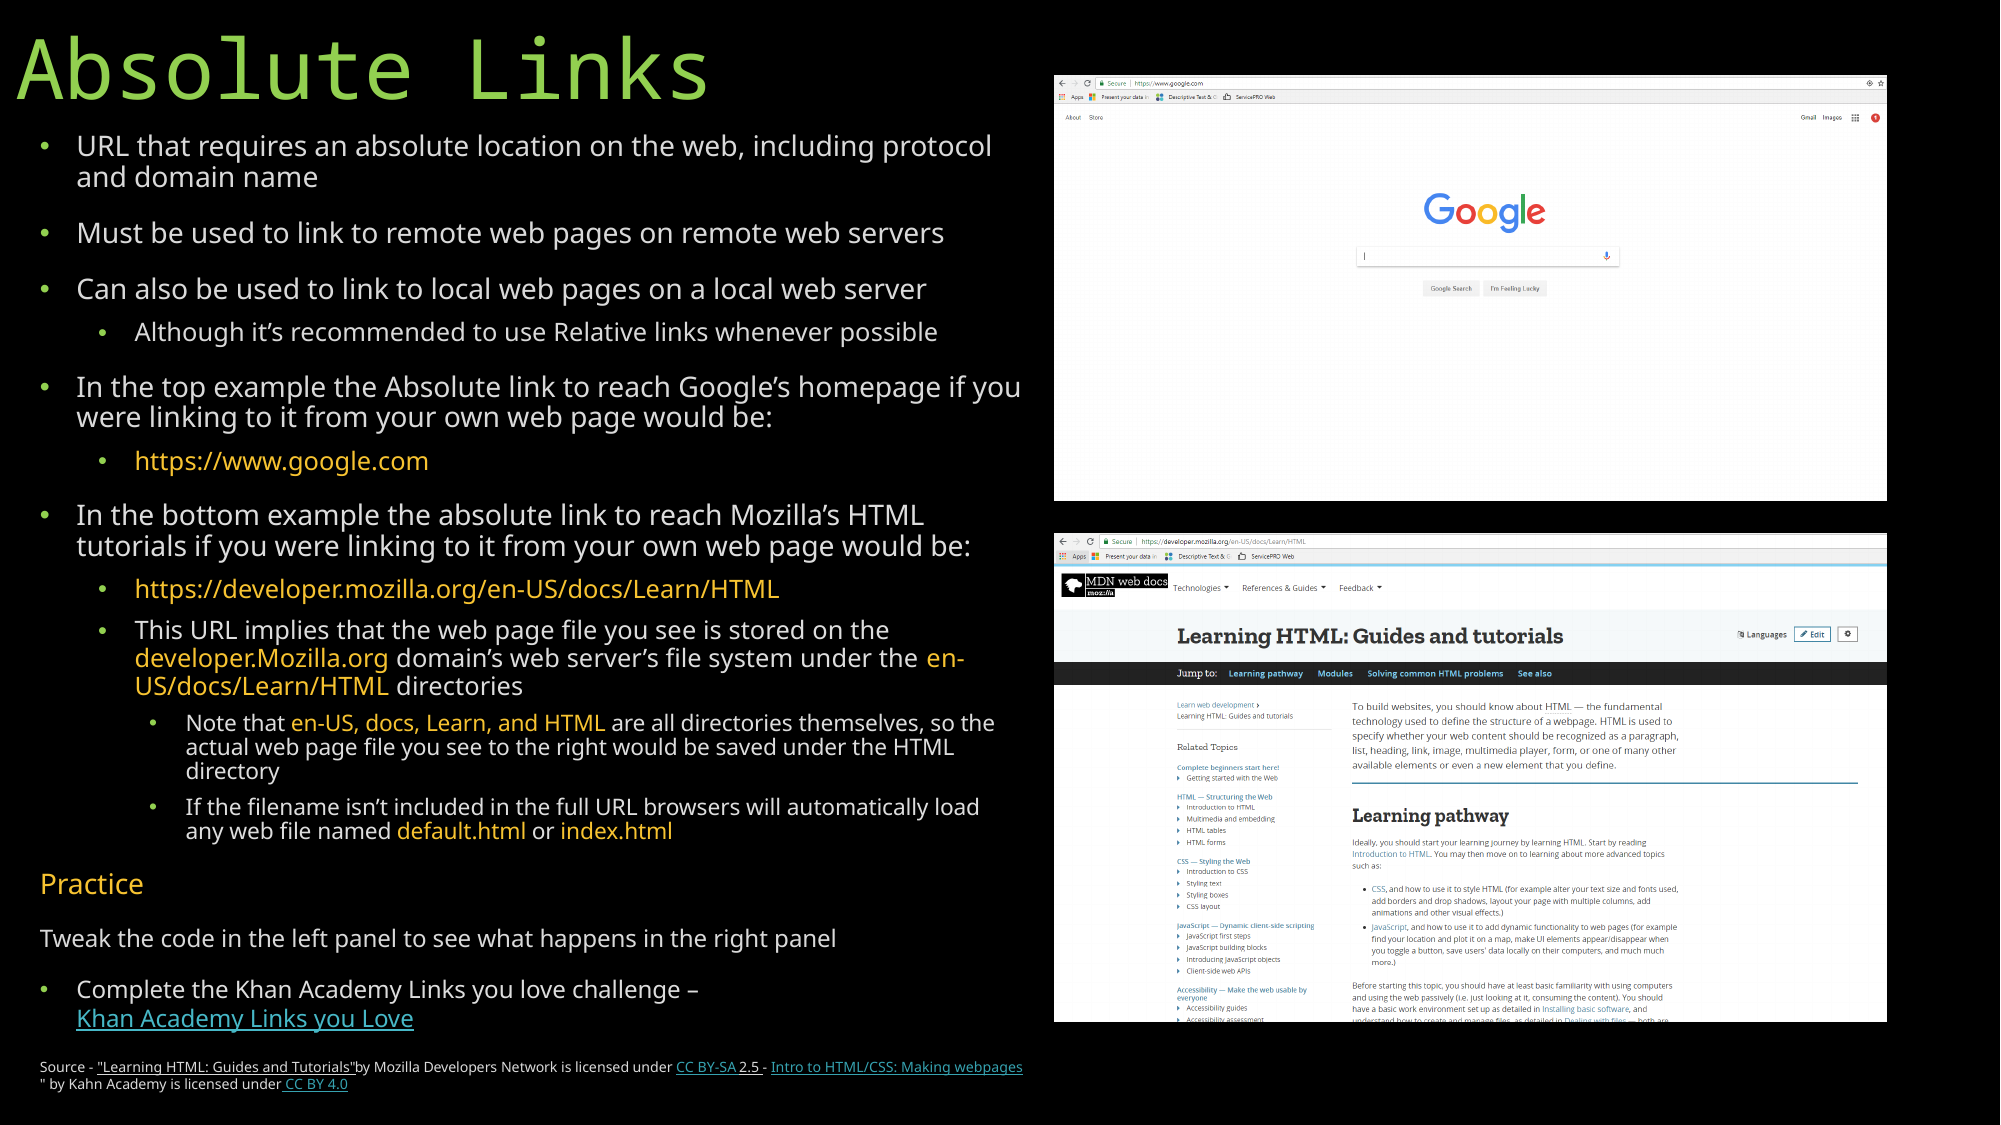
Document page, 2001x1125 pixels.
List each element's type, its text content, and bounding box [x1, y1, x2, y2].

title Absolute Links [0, 2, 1500, 125]
picture [1053, 75, 1887, 501]
list URL that requires an absolute location on the web, including protocol and domain name Must be used to link to remote web pages on remote web servers Can also be used to link to local web pages on a local web server Although it’s recommended to use Relative links whenever possible In the top example the Absolute link to reach Google’s homepage if you were linking to it from your own web page would be: https://www.google.com In the bottom example the absolute link to reach Mozilla’s HTML tutorials if you were linking to it from your own web page would be: https://developer.mozilla.org/en-US/docs/Learn/HTML This URL implies that the web page file you see is stored on the developer.Mozilla.org domain’s web server’s file system under the en-US/docs/Learn/HTML directories Note that en-US, docs, Learn, and HTML are all directories themselves, so the actual web page file you see to the right would be saved under the HTML directory If the filename isn’t included in the full URL browsers will automatically load any web file named default.html or index.html Practice Tweak the code in the left panel to see what happens in the right panel Complete the Khan Academy Links you love challenge – Khan Academy Links you Love Source - "Learning HTML: Guides and Tutorials" by Mozilla Developers Network is licensed under CC BY-SA 2.5 - Intro to HTML/CSS: Making webpages" by Kahn Academy is licensed under CC BY 4.0 [24, 125, 1038, 1113]
picture [1053, 533, 1887, 1022]
